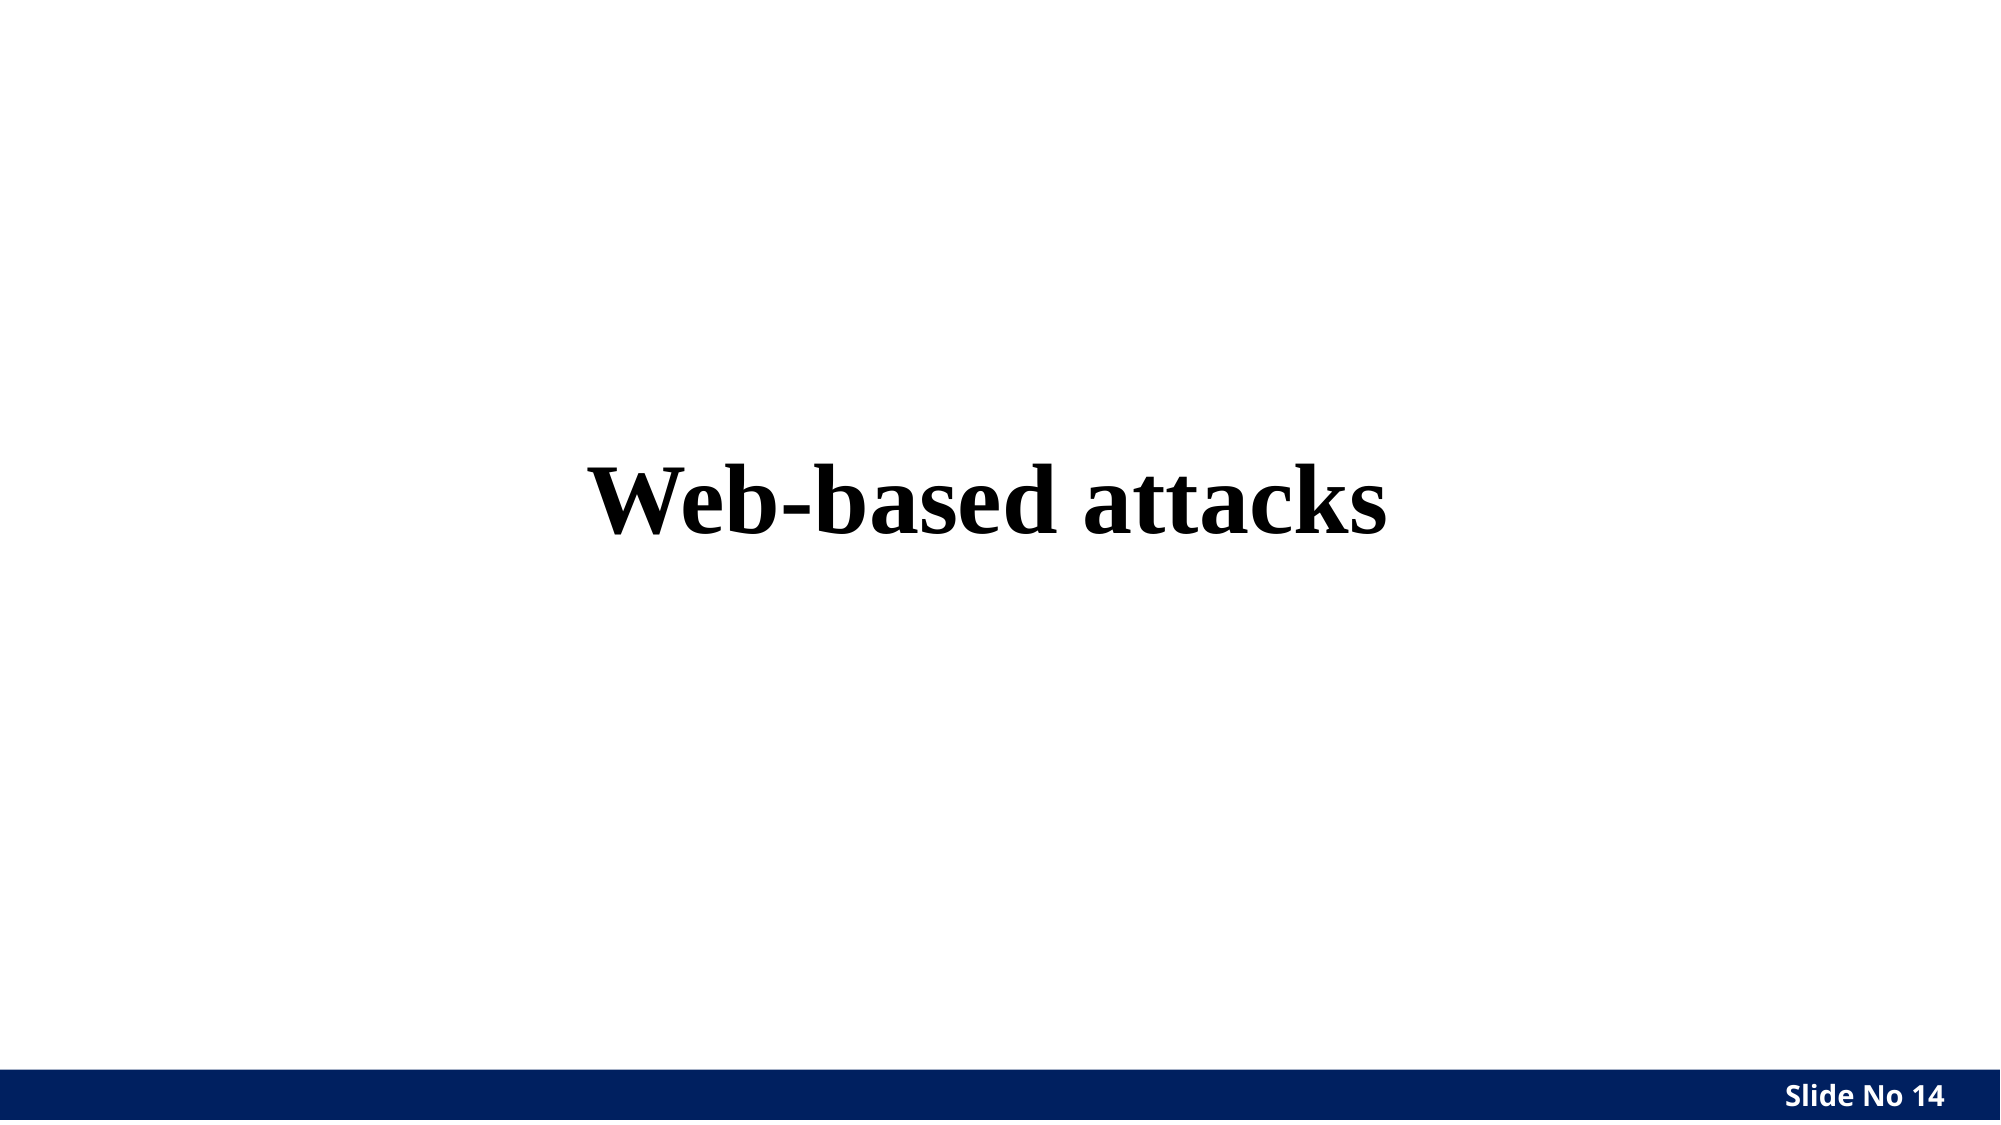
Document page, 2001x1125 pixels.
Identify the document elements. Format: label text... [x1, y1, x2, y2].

text_box Web-based attacks [500, 426, 1500, 562]
